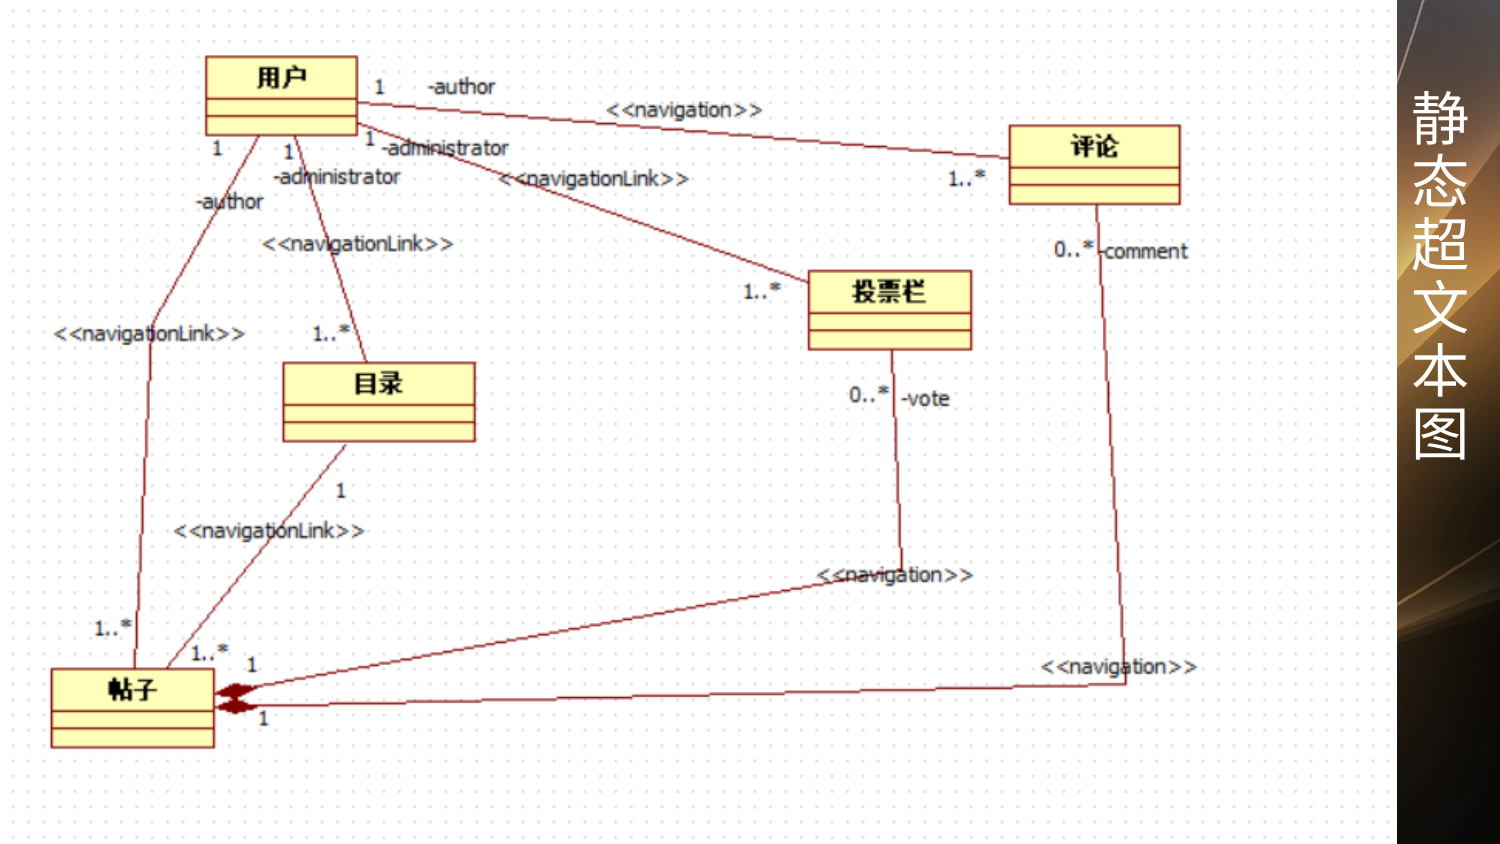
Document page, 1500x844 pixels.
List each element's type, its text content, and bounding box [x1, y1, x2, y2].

picture [0, 0, 1500, 844]
text_box 静态超文本图 [1397, 82, 1500, 551]
